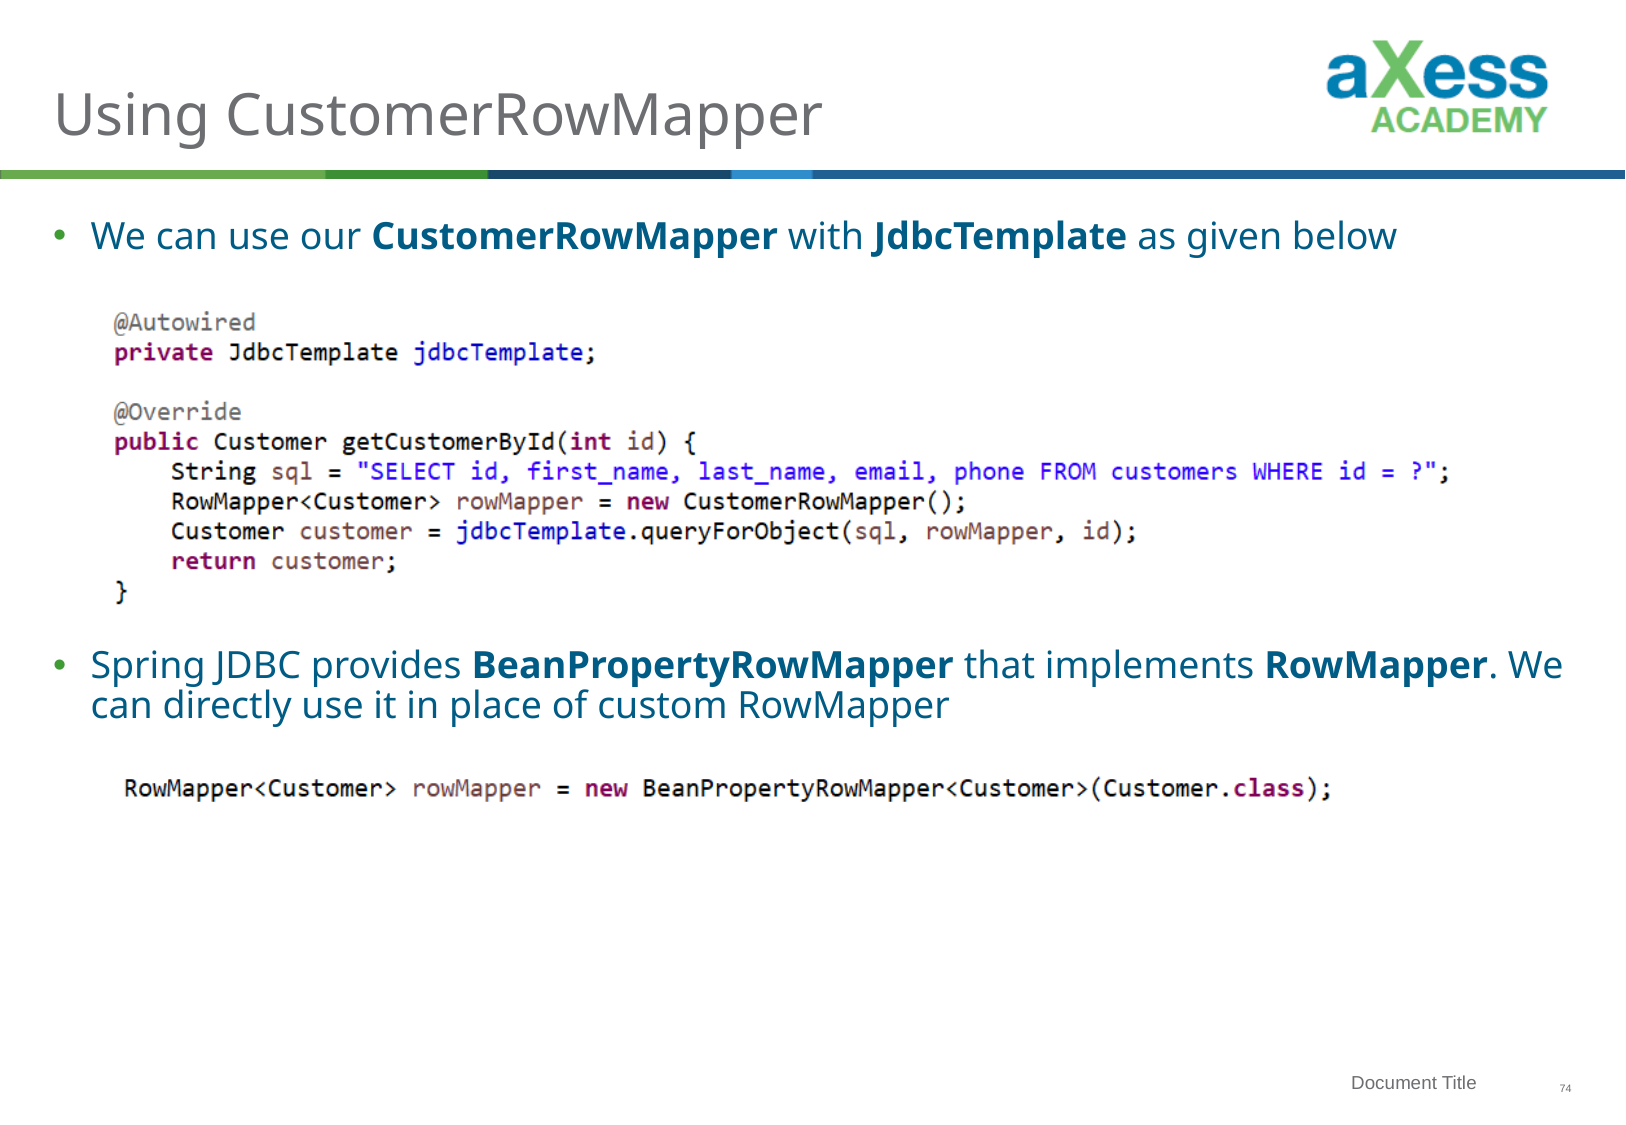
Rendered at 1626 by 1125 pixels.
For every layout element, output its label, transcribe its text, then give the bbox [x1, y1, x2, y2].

picture [112, 762, 1348, 826]
picture [1288, 30, 1574, 147]
title Using CustomerRowMapper [53, 32, 1573, 148]
picture [87, 297, 1474, 625]
picture [0, 170, 1625, 179]
list We can use our CustomerRowMapper with JdbcTemplate as given below Spring JDBC provides BeanPropertyRowMapper that implements RowMapper. We can directly use it in place of custom RowMapper [53, 217, 1573, 1013]
